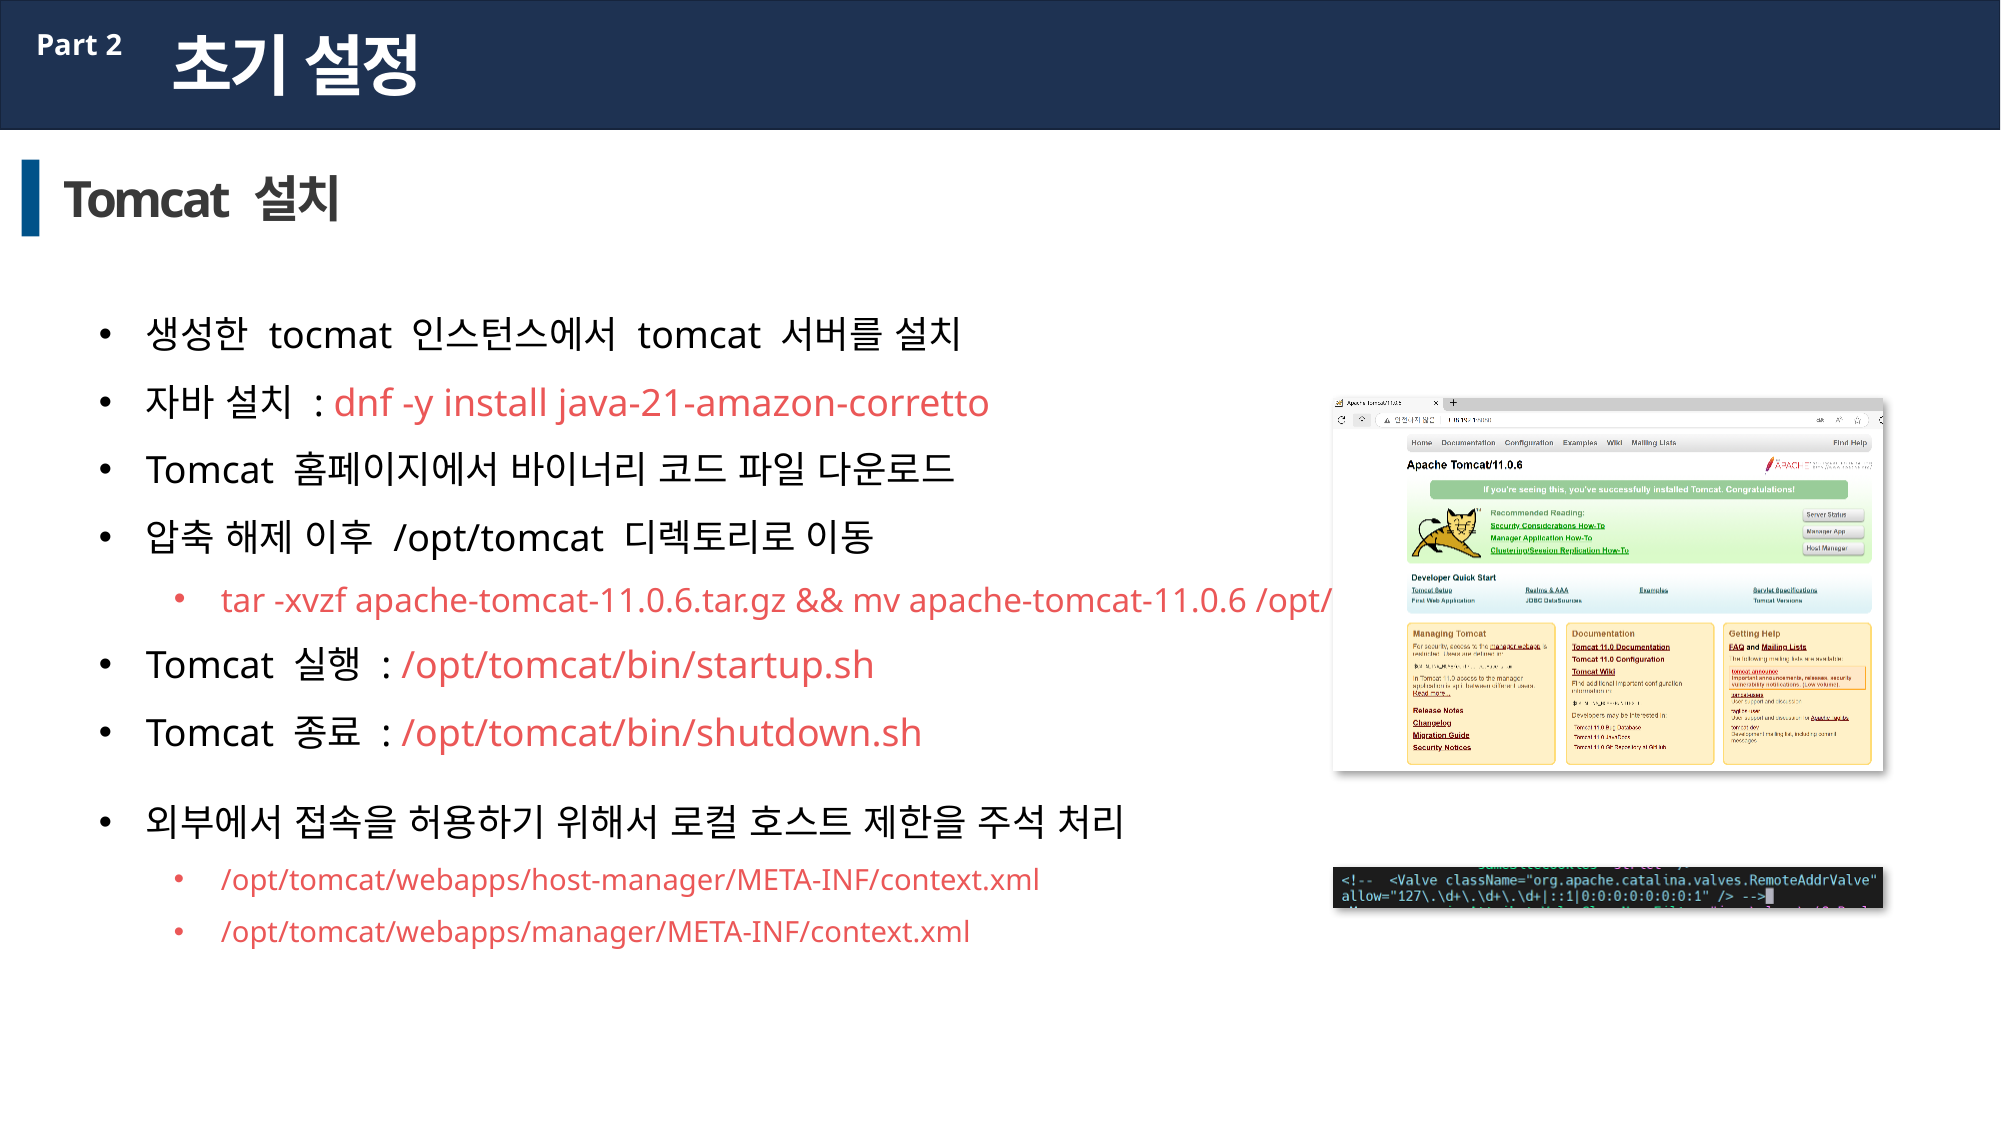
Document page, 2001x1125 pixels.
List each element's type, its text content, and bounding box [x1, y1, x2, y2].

text_box 초기 설정 [156, 16, 439, 112]
picture [1333, 867, 1883, 908]
picture [1333, 398, 1883, 771]
text_box [21, 159, 40, 237]
text_box 생성한 tocmat 인스턴스에서 tomcat 서버를 설치 자바 설치 : dnf -y install java-21-amazon-corretto Tomcat 홈페이지에서 바이너리 코드 파일 다운로드 압축 해제 이후 /opt/tomcat 디렉토리로 이동 tar -xvzf apache-tomcat-11.0.6.tar.gz && mv apache-tomcat-11.0.6 /opt/tomcat Tomcat 실행 : /opt/tomcat/bin/startup.sh Tomcat 종료 : /opt/tomcat/bin/shutdown.sh 외부에서 접속을 허용하기 위해서 로컬 호스트 제한을 주석 처리 /opt/tomcat/webapps/host-manager/META-INF/context.xml /opt/tomcat/webapps/manager/META-INF/context.xml [84, 281, 1903, 956]
text_box Tomcat 설치 [49, 160, 357, 235]
text_box Part 2 [21, 19, 137, 69]
